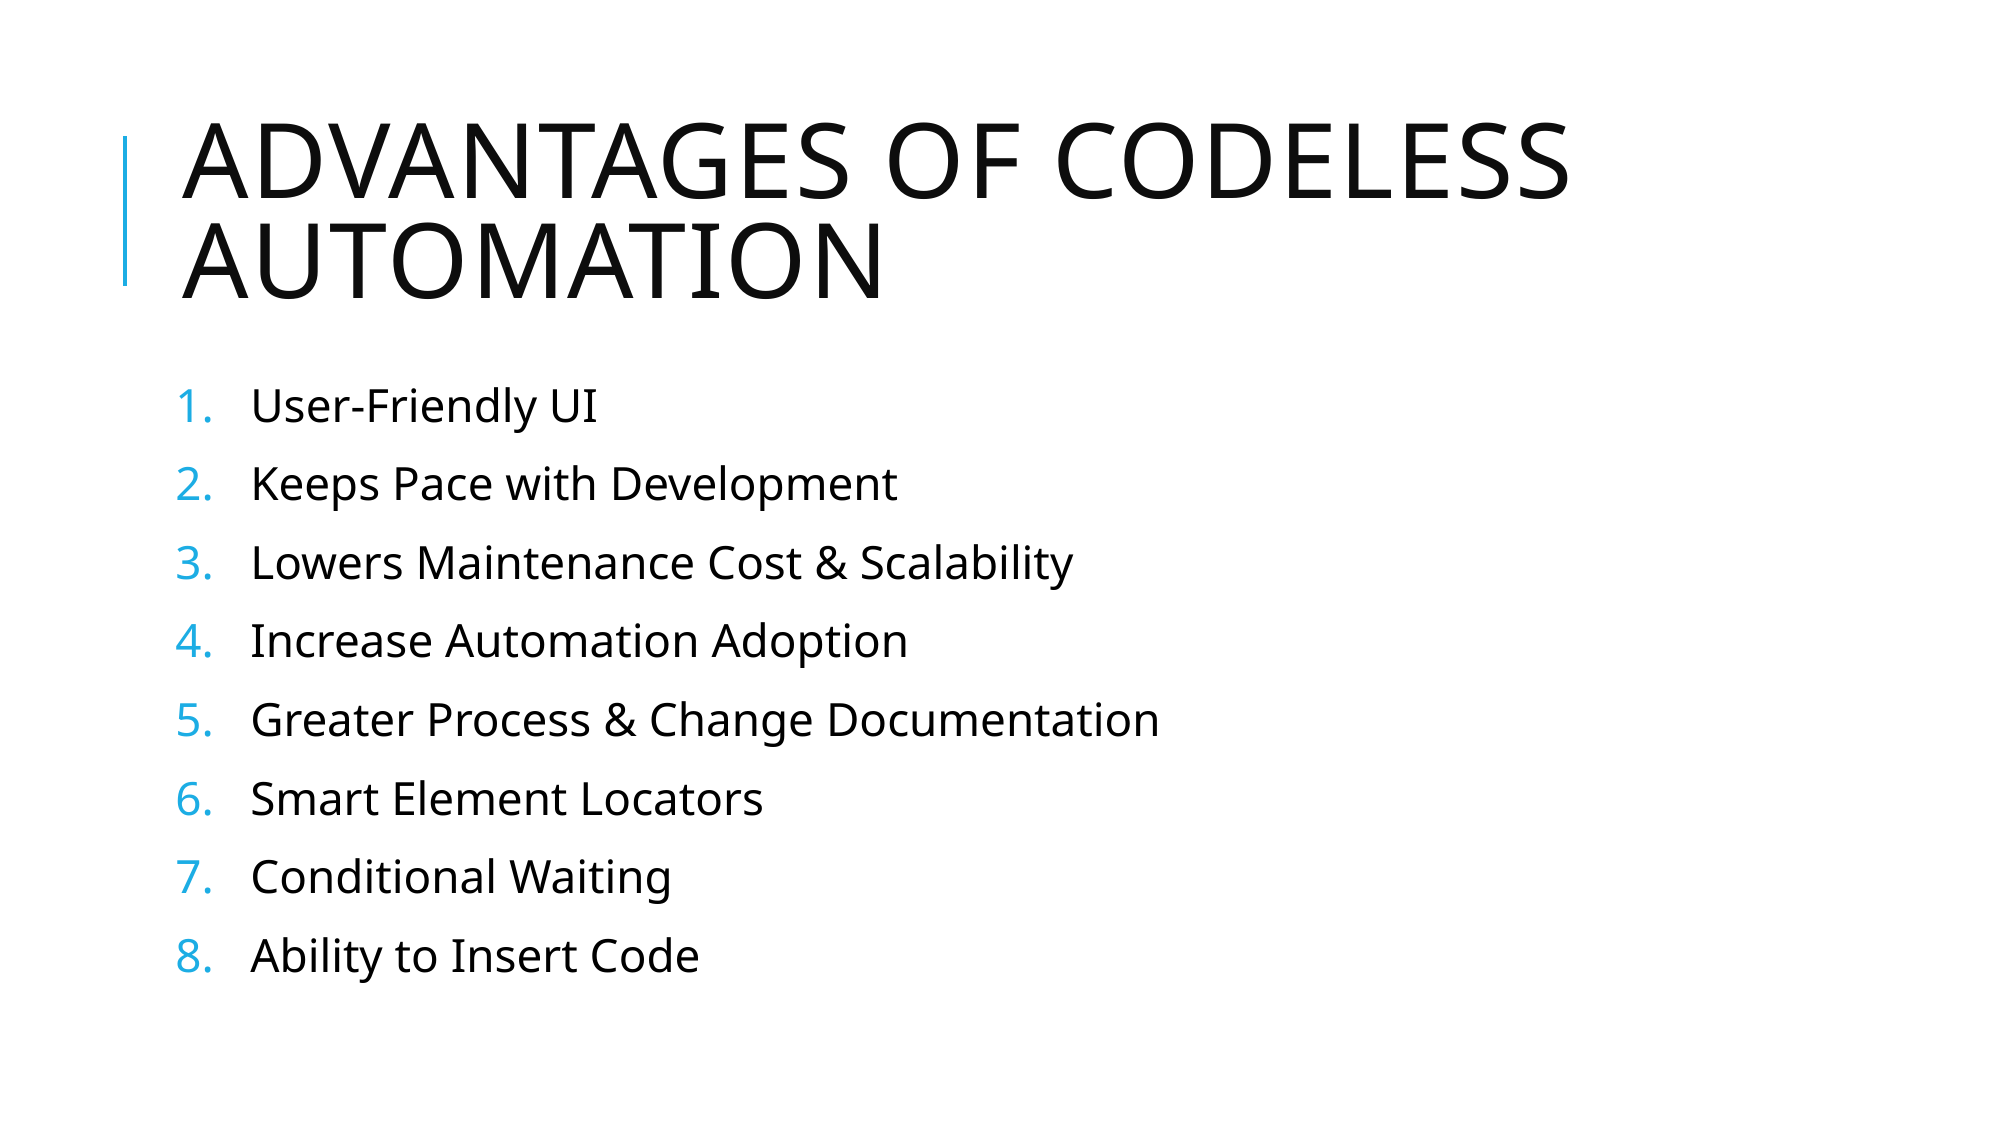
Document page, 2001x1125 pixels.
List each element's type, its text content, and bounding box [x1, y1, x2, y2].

title Advantages of codeless automation [168, 96, 1763, 342]
list User-Friendly UI Keeps Pace with Development Lowers Maintenance Cost & Scalability Increase Automation Adoption Greater Process & Change Documentation Smart Element Locators Conditional Waiting Ability to Insert Code [168, 375, 1763, 1035]
